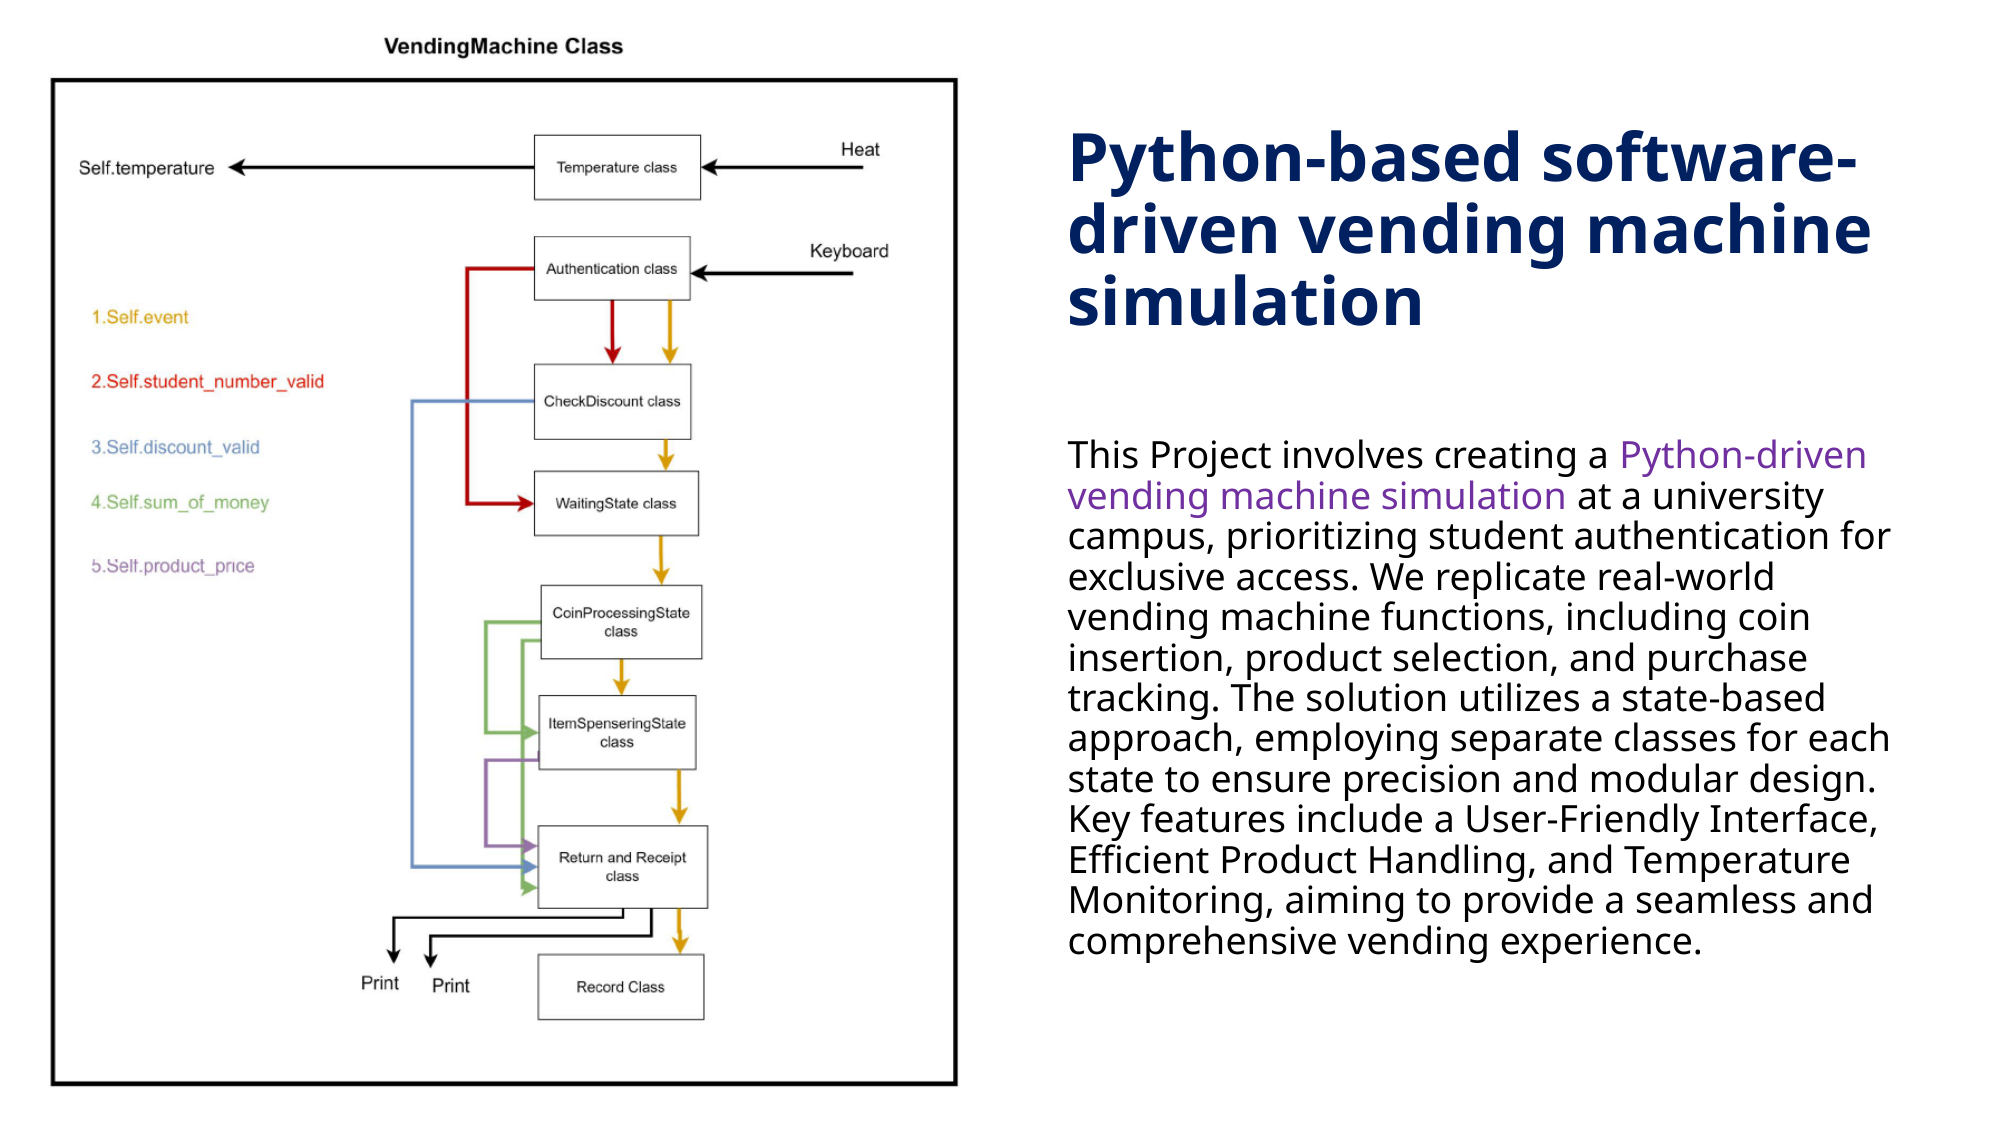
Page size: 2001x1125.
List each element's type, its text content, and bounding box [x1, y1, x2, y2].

title Python-based software-driven vending machine simulation [1052, 80, 1921, 348]
picture [0, 0, 1000, 1125]
list This Project involves creating a Python-driven vending machine simulation at a university campus, prioritizing student authentication for exclusive access. We replicate real-world vending machine functions, including coin insertion, product selection, and purchase tracking. The solution utilizes a state-based approach, employing separate classes for each state to ensure precision and modular design. Key features include a User-Friendly Interface, Efficient Product Handling, and Temperature Monitoring, aiming to provide a seamless and comprehensive vending experience. [1052, 428, 1921, 1045]
